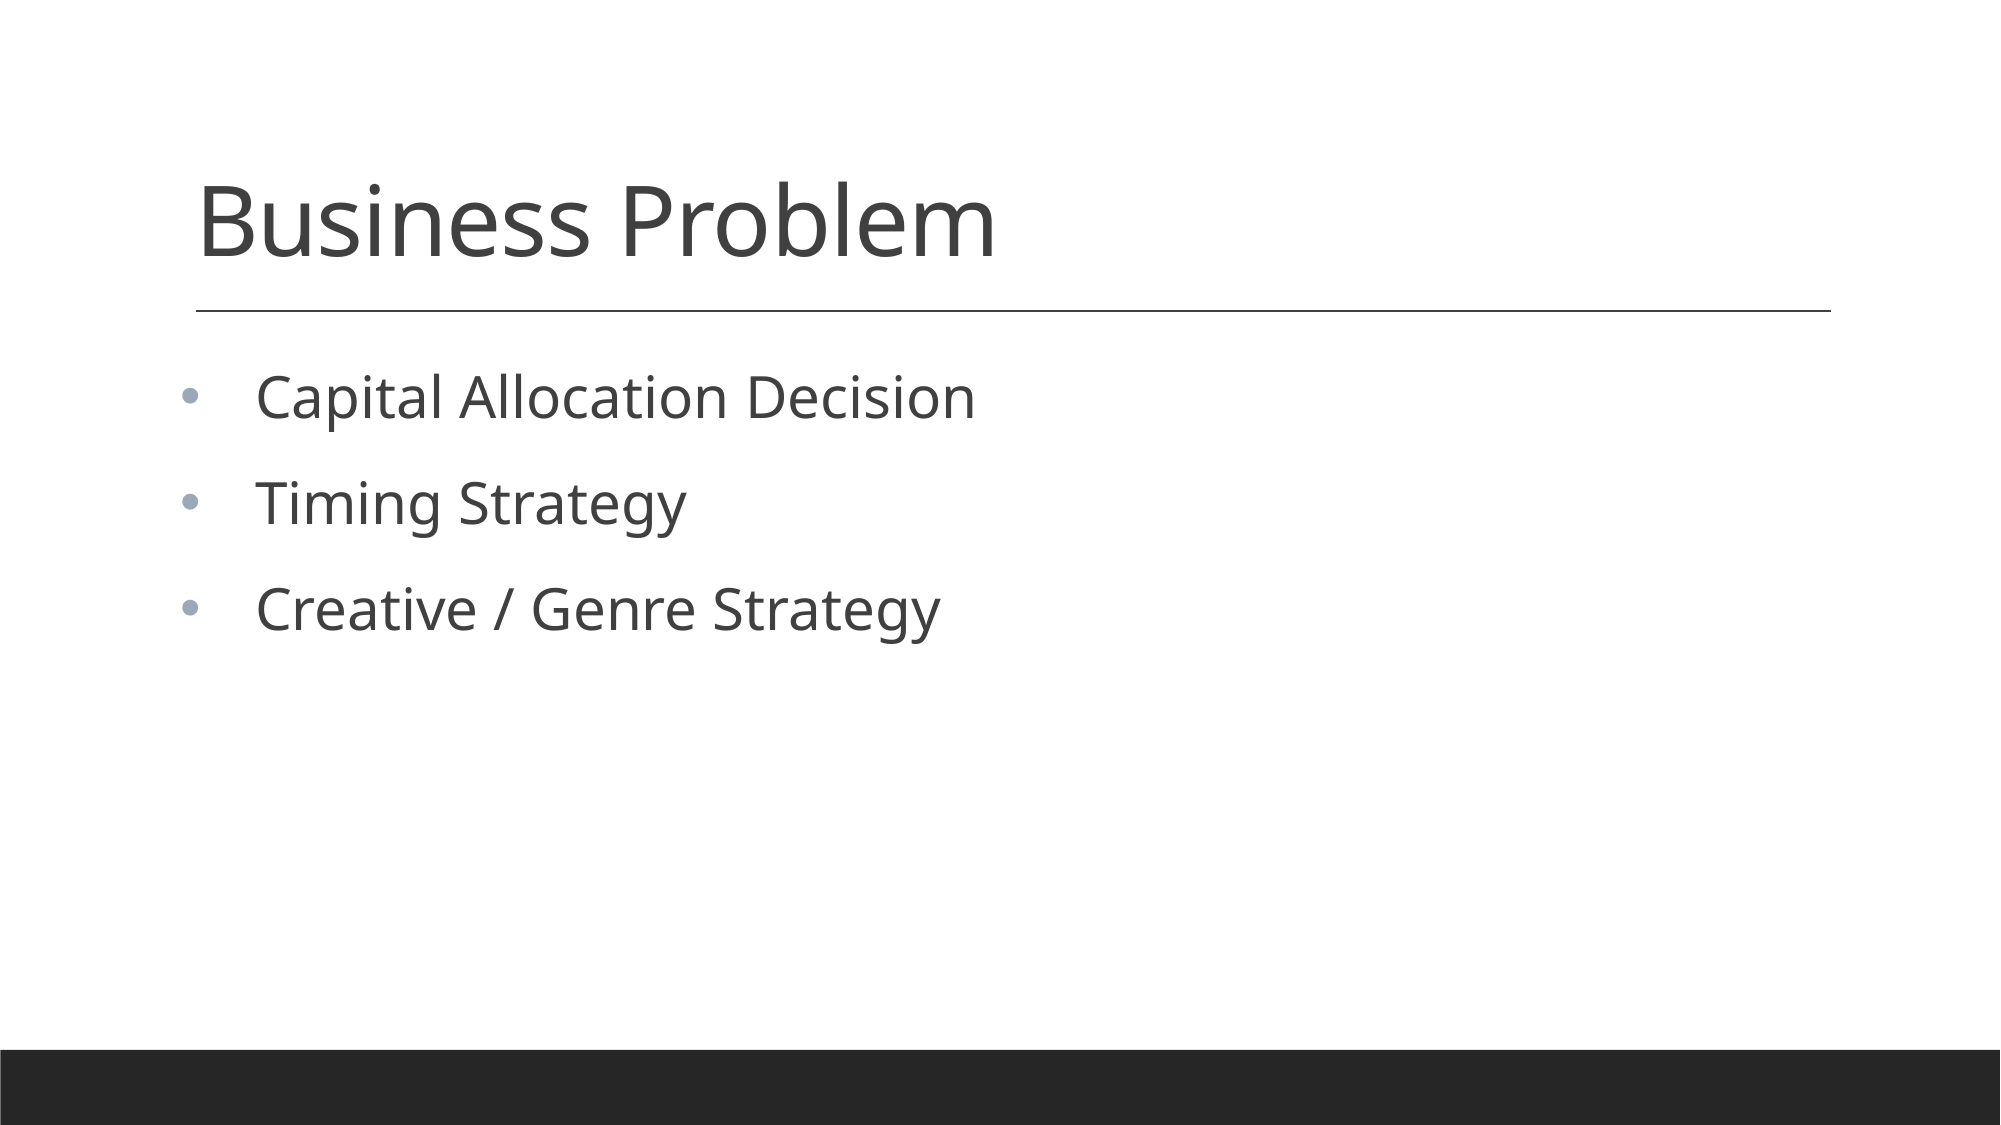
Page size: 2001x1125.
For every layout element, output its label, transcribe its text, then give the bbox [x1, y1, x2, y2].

title Business Problem [180, 47, 1830, 285]
list Capital Allocation Decision Timing Strategy Creative / Genre Strategy [180, 345, 1830, 963]
